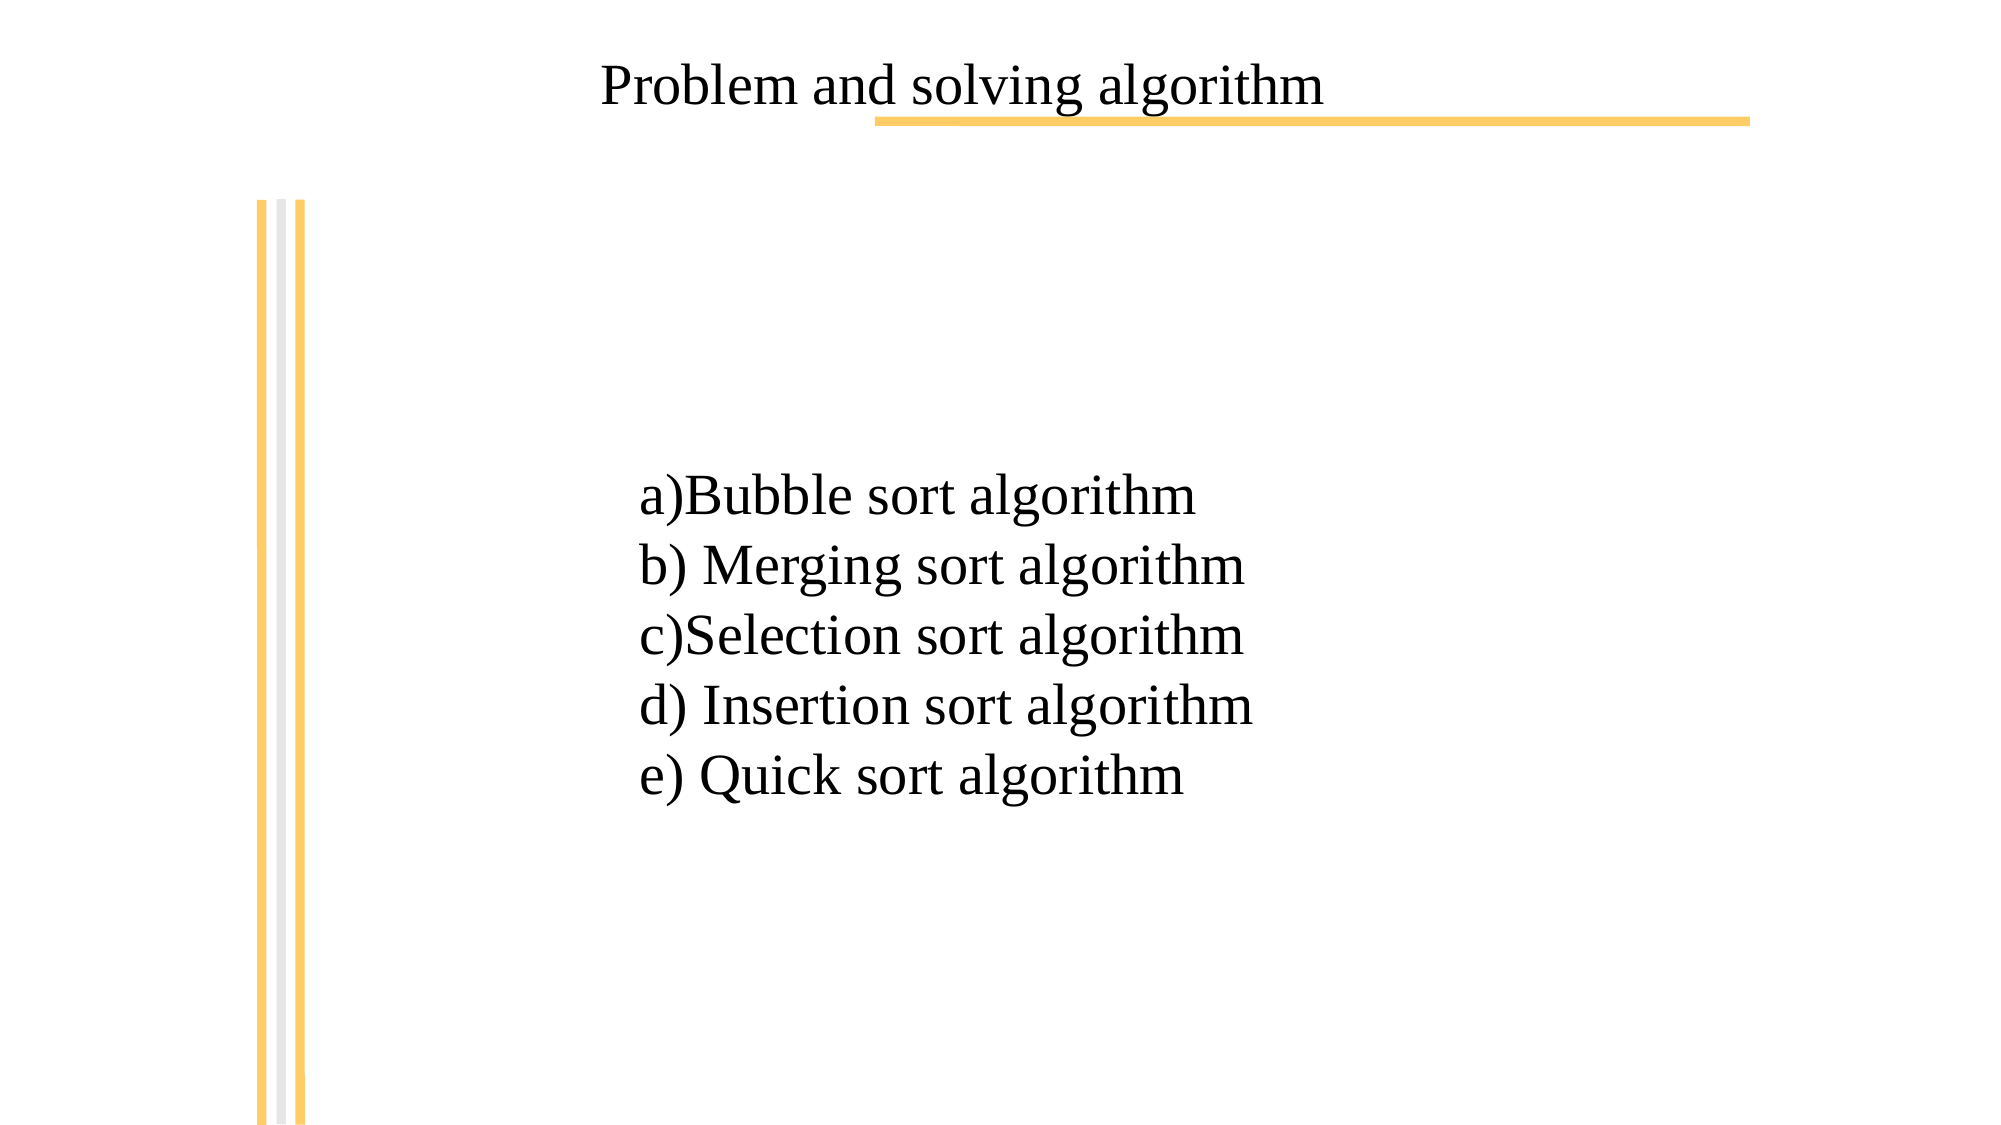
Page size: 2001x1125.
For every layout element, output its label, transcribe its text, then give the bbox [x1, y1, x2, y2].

text_box [300, 212, 1688, 1125]
text_box a)Bubble sort algorithm b) Merging sort algorithm c)Selection sort algorithm d) Insertion sort algorithm e) Quick sort algorithm [624, 448, 1375, 884]
text_box Problem and solving algorithm [324, 38, 1613, 124]
